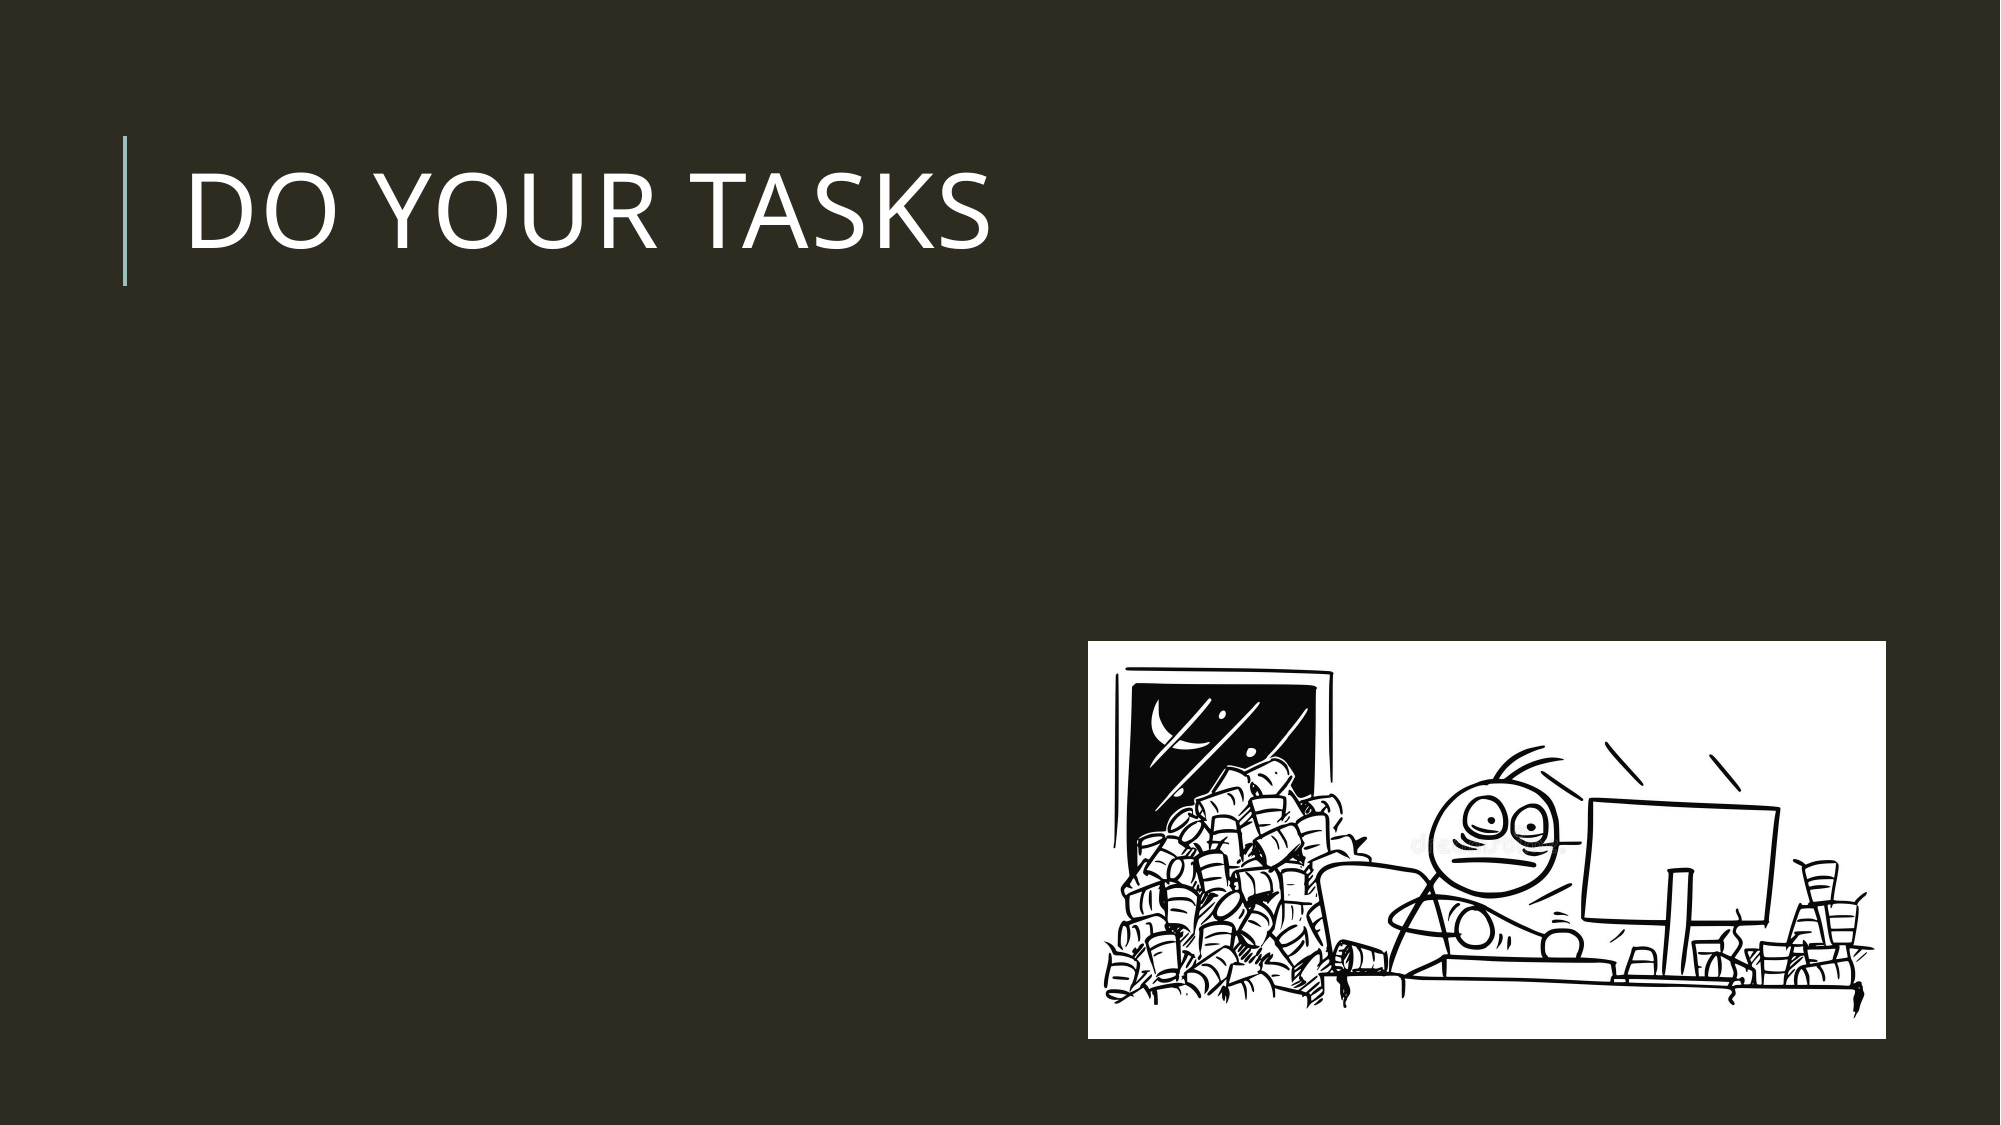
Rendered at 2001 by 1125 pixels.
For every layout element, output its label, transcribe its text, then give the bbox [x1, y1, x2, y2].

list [1088, 641, 1886, 1039]
title Do your tasks [168, 96, 1763, 342]
